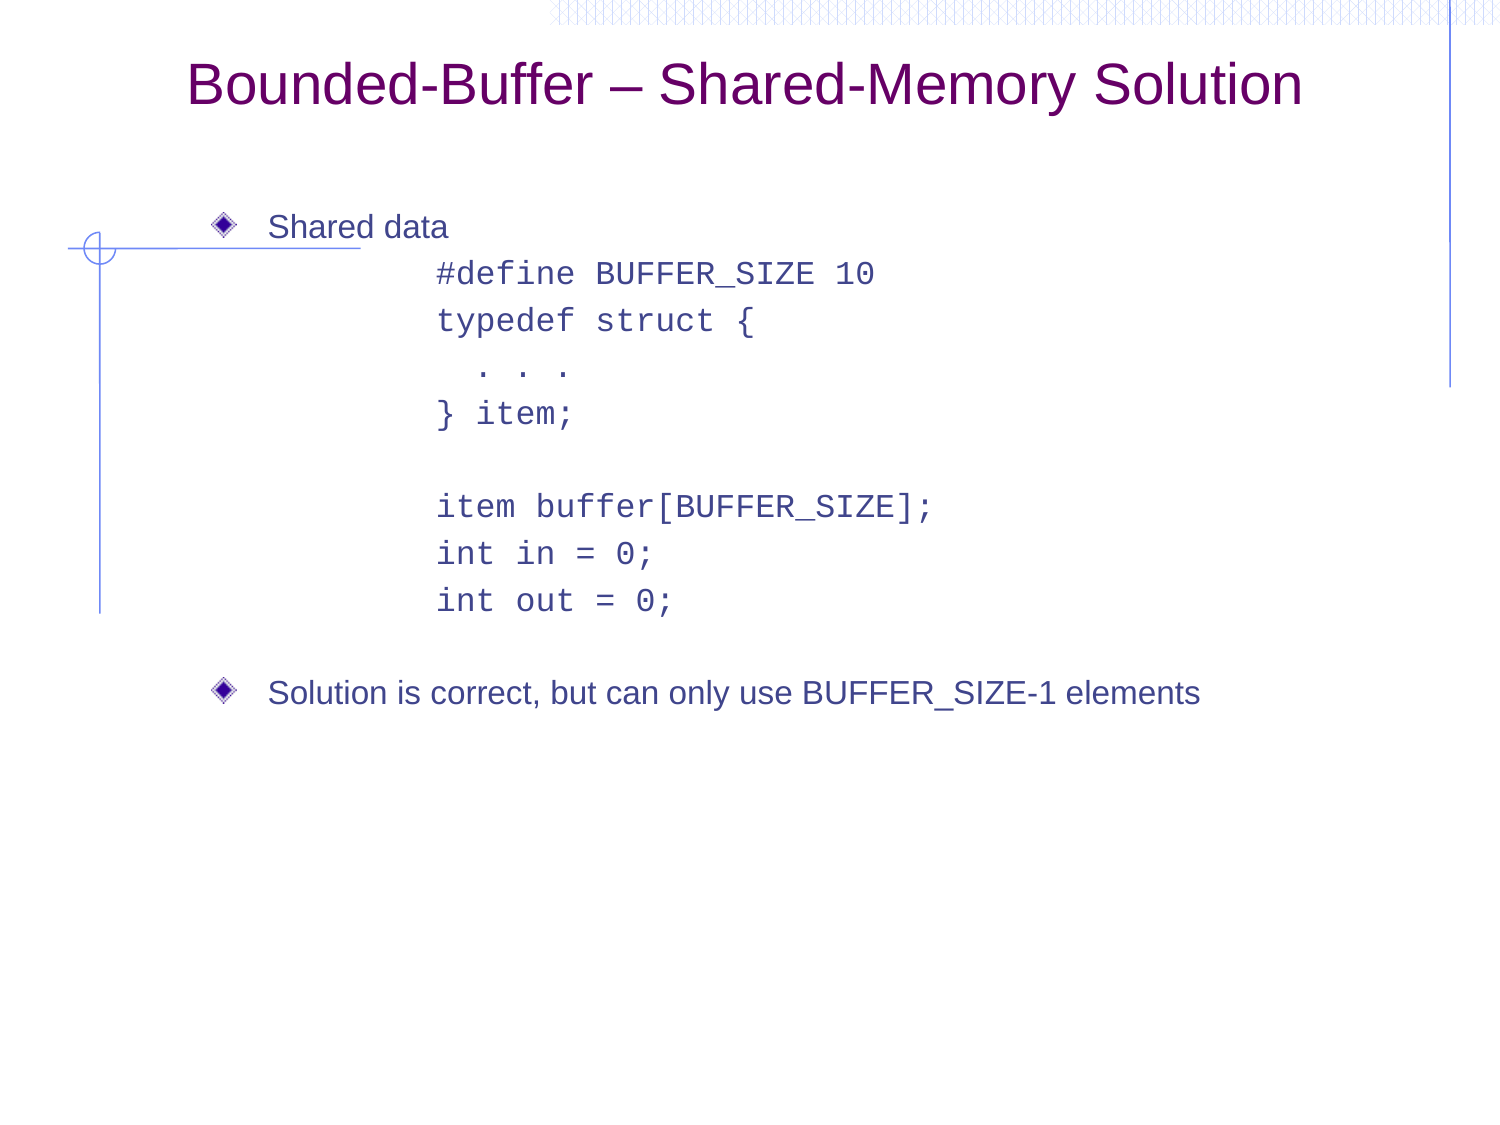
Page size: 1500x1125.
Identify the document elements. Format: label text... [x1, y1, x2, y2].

list Shared data #define BUFFER_SIZE 10 typedef struct { . . . } item; item buffer[BUFFER_SIZE]; int in = 0; int out = 0; Solution is correct, but can only use BUFFER_SIZE-1 elements [195, 197, 1367, 969]
picture [211, 677, 237, 704]
title Bounded-Buffer – Shared-Memory Solution [171, 48, 1497, 125]
picture [211, 212, 237, 238]
